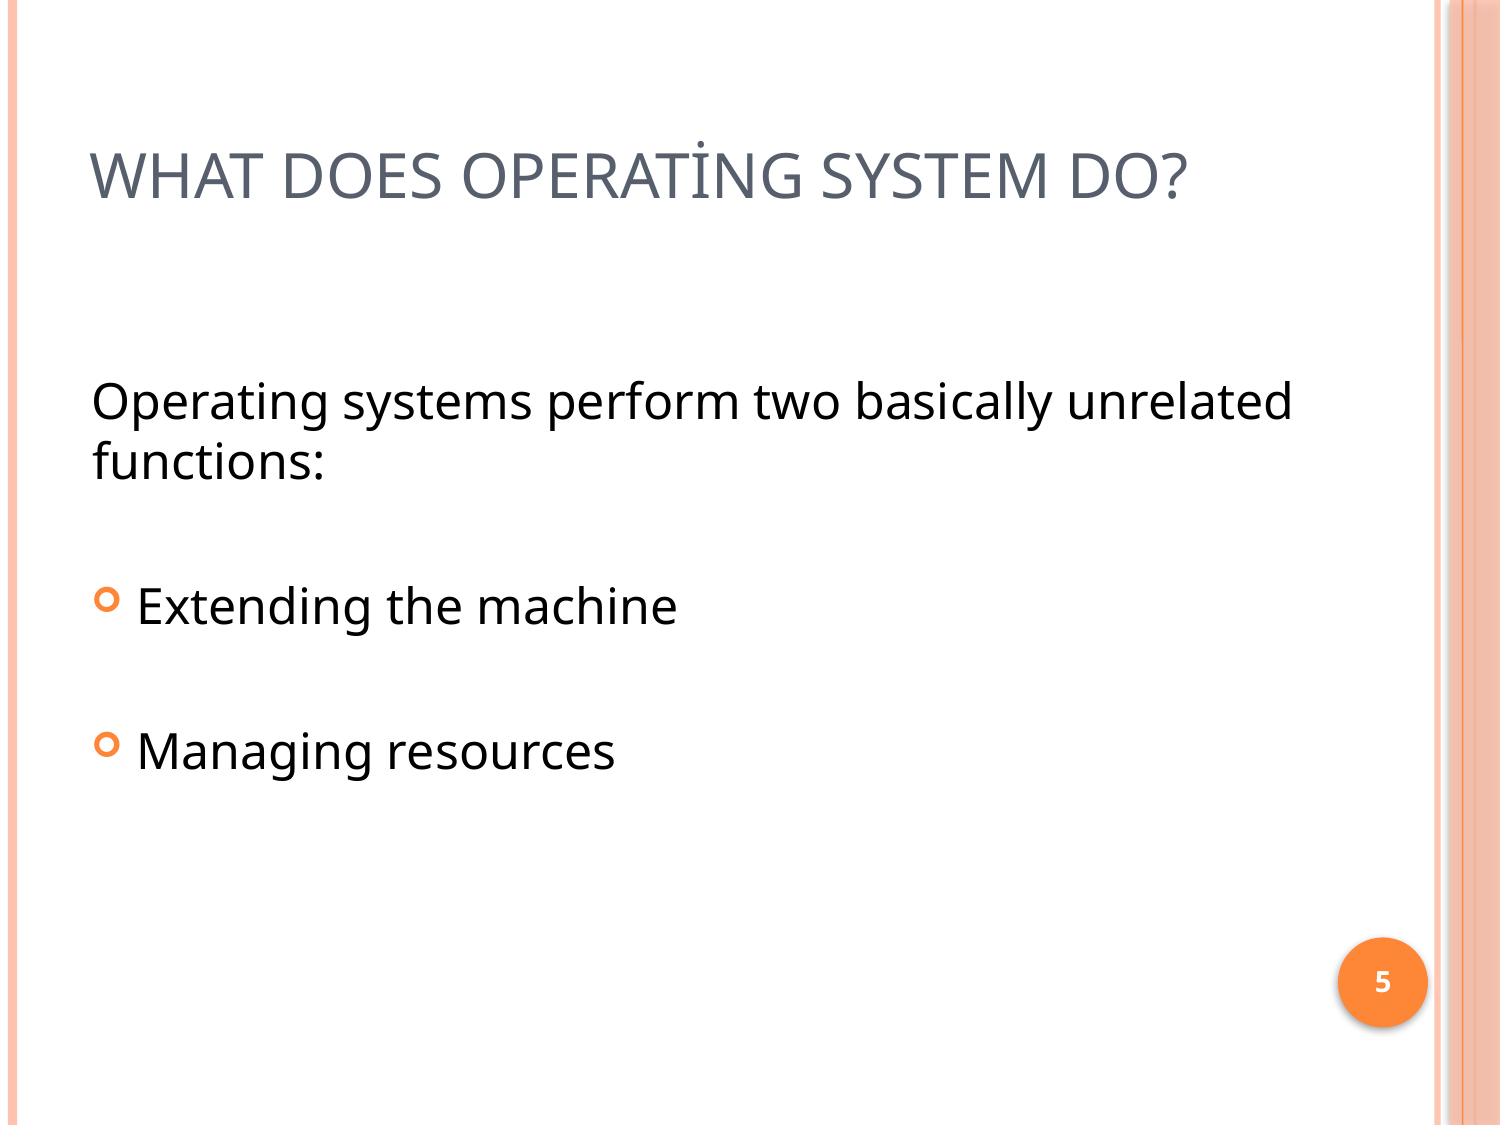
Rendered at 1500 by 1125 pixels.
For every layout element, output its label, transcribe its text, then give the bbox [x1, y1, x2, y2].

title What Does Operating System Do? [75, 30, 1300, 219]
list Operating systems perform two basically unrelated functions: Extending the machine Managing resources [76, 361, 1427, 1088]
slide_number 5 [1333, 940, 1434, 1027]
